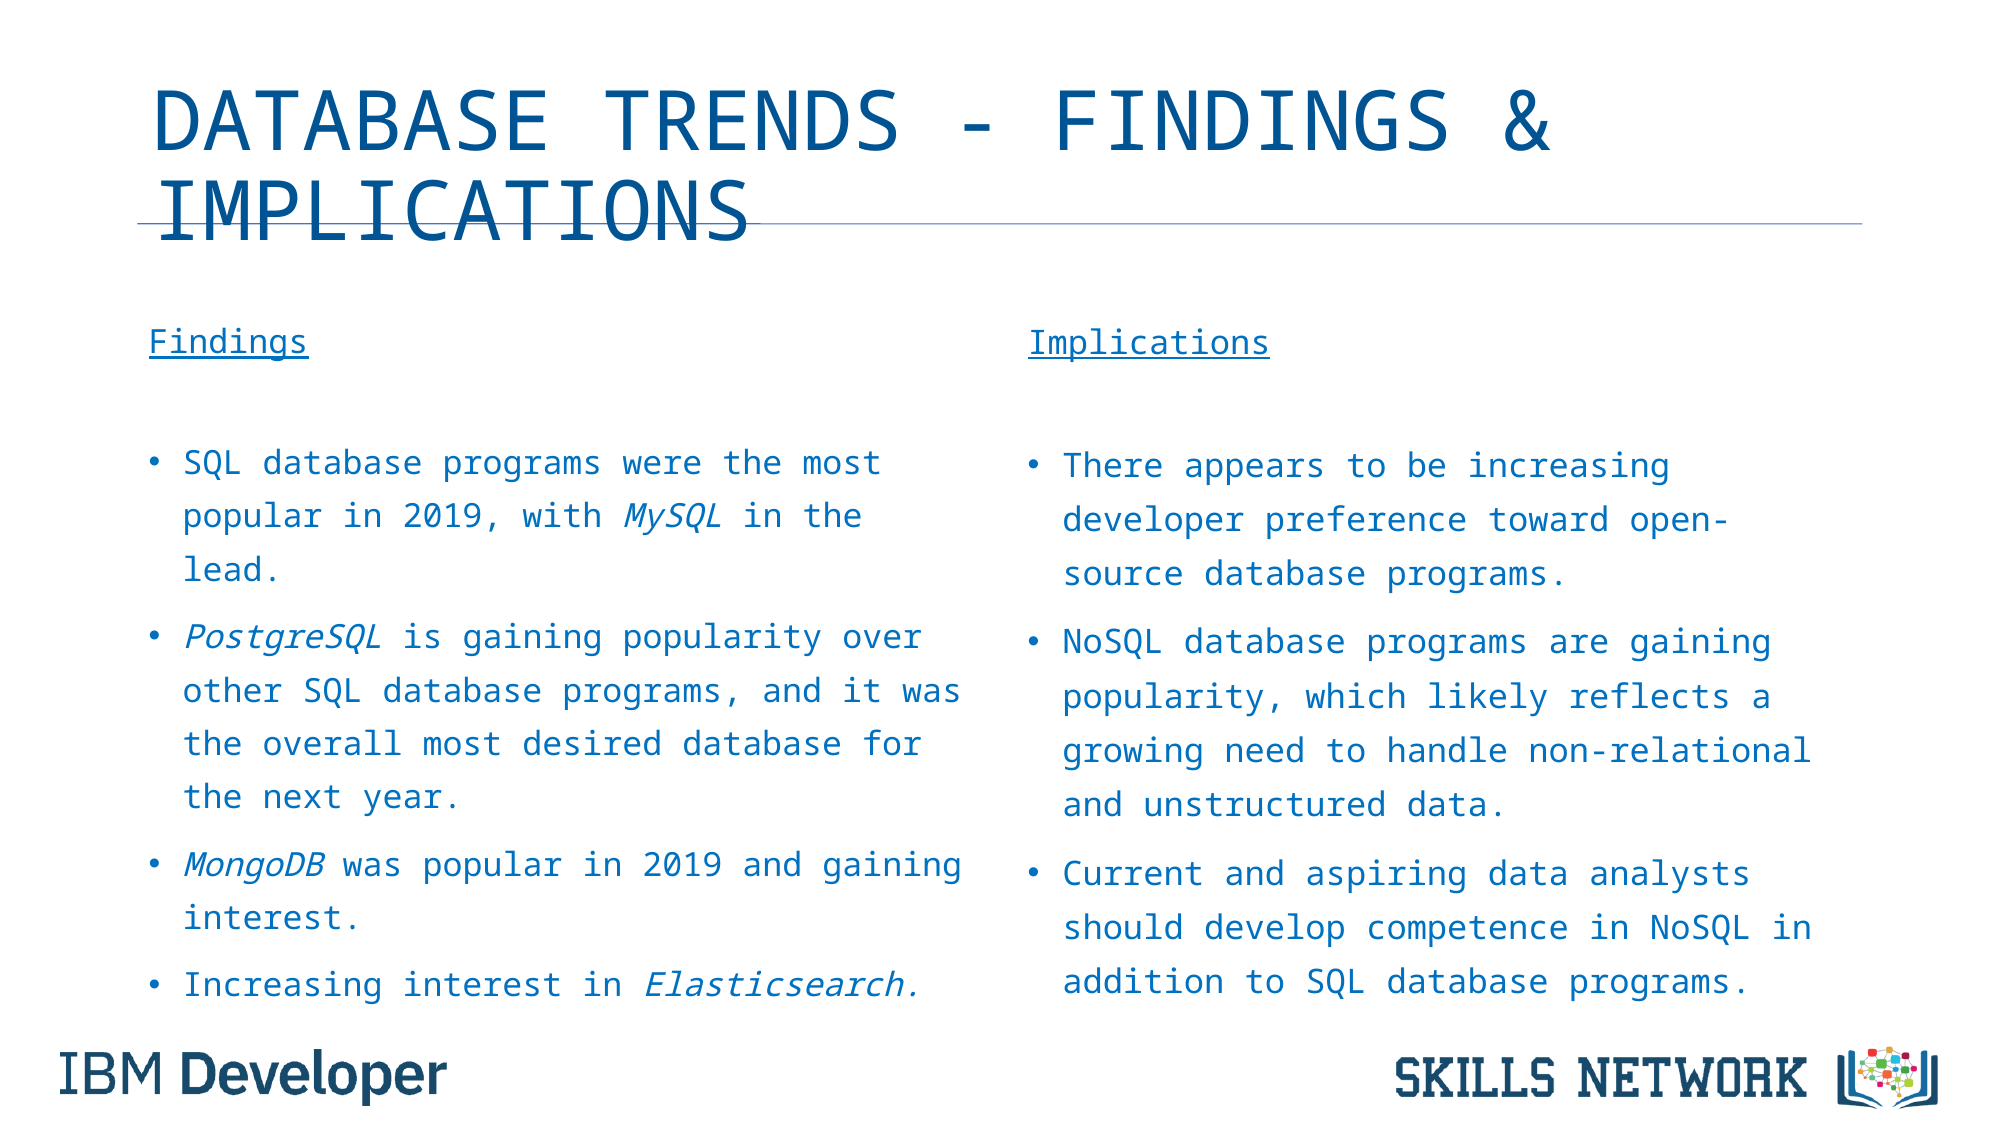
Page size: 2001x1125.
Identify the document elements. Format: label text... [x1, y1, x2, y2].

title DATABASE TRENDS - FINDINGS & IMPLICATIONS [137, 59, 1863, 278]
list Findings SQL database programs were the most popular in 2019, with MySQL in the lead. PostgreSQL is gaining popularity over other SQL database programs, and it was the overall most desired database for the next year. MongoDB was popular in 2019 and gaining interest. Increasing interest in Elasticsearch. [133, 299, 984, 1014]
list Implications There appears to be increasing developer preference toward open-source database programs. NoSQL database programs are gaining popularity, which likely reflects a growing need to handle non-relational and unstructured data. Current and aspiring data analysts should develop competence in NoSQL in addition to SQL database programs. [1012, 299, 1863, 1014]
picture [1390, 1045, 1945, 1111]
picture [55, 1045, 459, 1108]
